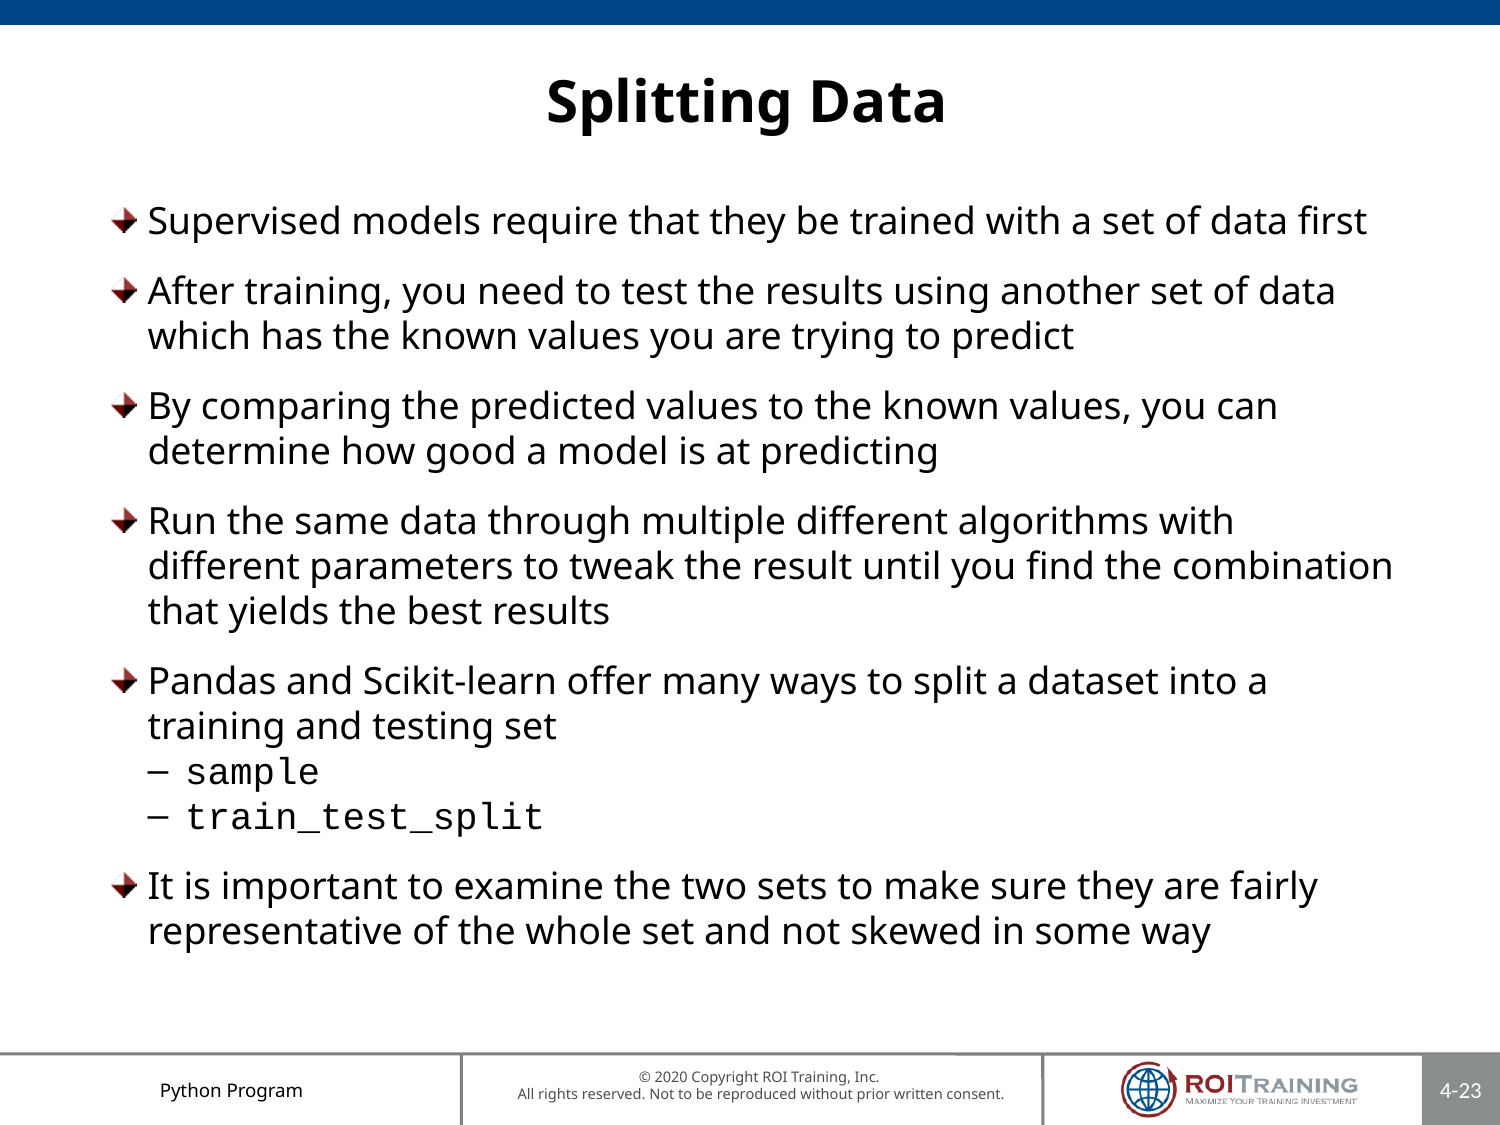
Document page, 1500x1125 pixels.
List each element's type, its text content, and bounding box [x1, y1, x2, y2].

title Splitting Data [172, 47, 1322, 151]
picture [110, 391, 137, 418]
list Supervised models require that they be trained with a set of data first After training, you need to test the results using another set of data which has the known values you are trying to predict By comparing the predicted values to the known values, you can determine how good a model is at predicting Run the same data through multiple different algorithms with different parameters to tweak the result until you find the combination that yields the best results Pandas and Scikit-learn offer many ways to split a dataset into a training and testing set sample train_test_split It is important to examine the two sets to make sure they are fairly representative of the whole set and not skewed in some way [95, 189, 1411, 1022]
picture [110, 871, 137, 898]
picture [110, 276, 137, 303]
picture [1113, 1060, 1362, 1118]
picture [110, 666, 137, 693]
picture [110, 506, 137, 533]
picture [110, 206, 137, 233]
